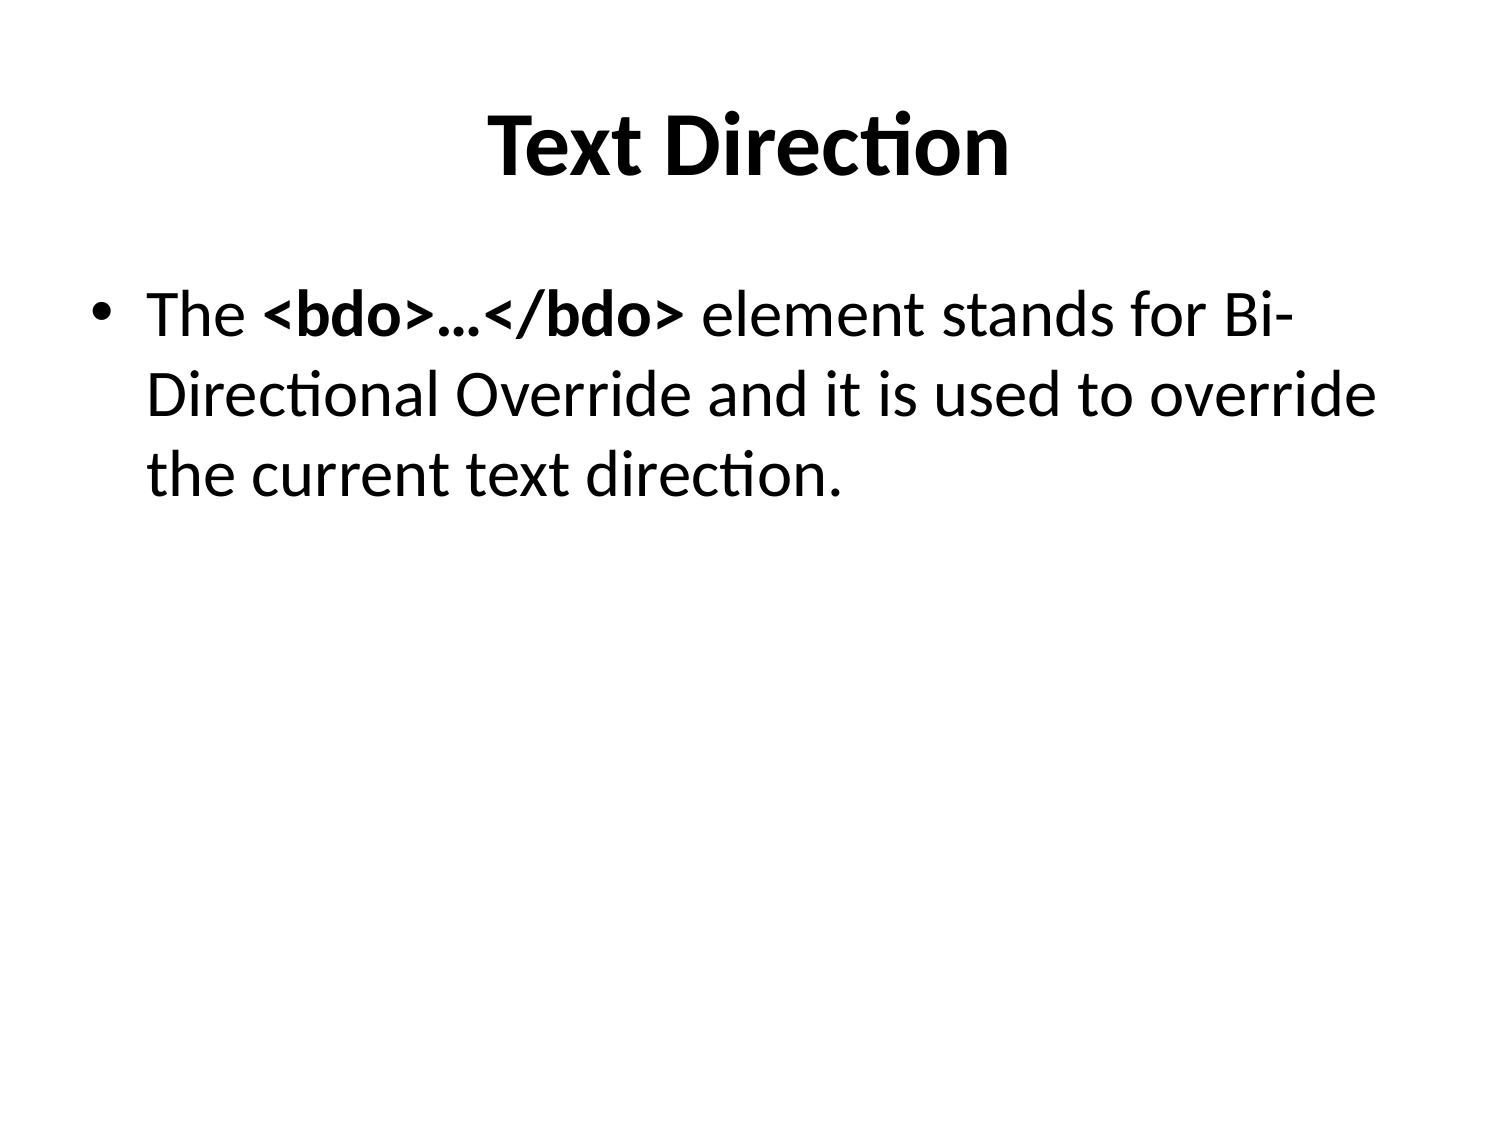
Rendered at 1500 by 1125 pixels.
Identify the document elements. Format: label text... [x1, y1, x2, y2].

title Text Direction [75, 45, 1425, 233]
list The <bdo>…</bdo> element stands for Bi-Directional Override and it is used to override the current text direction. [75, 262, 1425, 1005]
